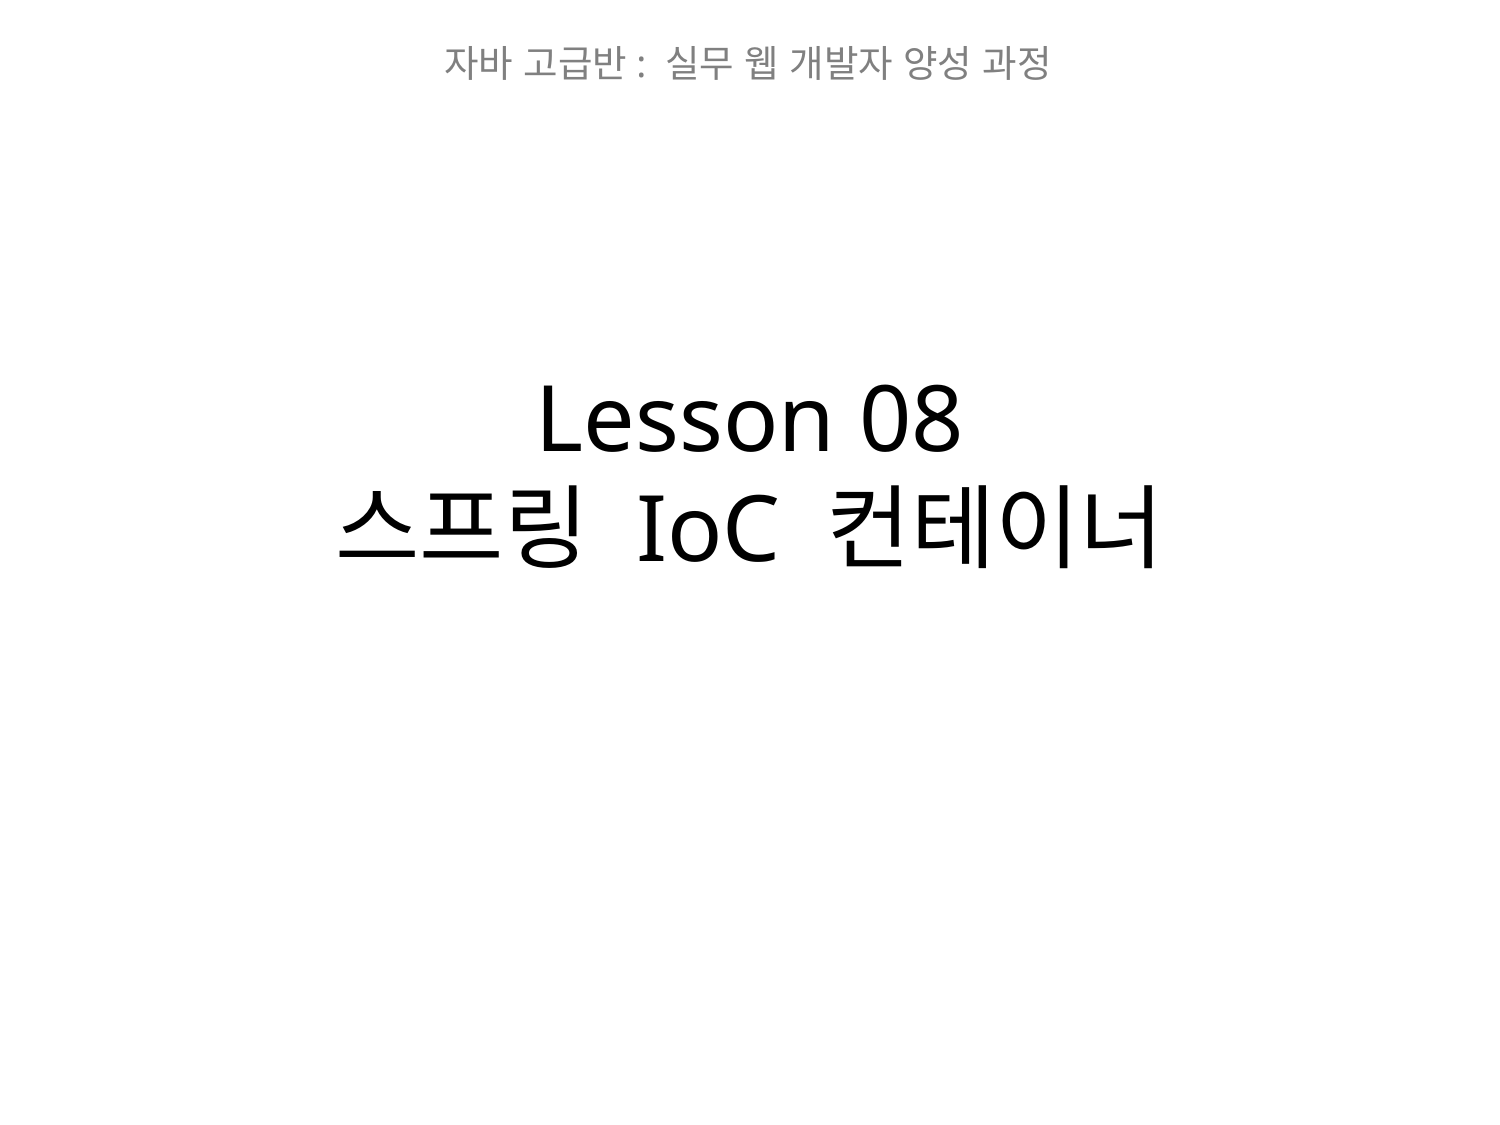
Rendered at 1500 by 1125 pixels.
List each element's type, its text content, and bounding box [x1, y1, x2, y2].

subtitle 자바 고급반: 실무 웹 개발자 양성 과정 [26, 32, 1470, 101]
title Lesson 08 스프링 IoC 컨테이너 [112, 349, 1388, 591]
